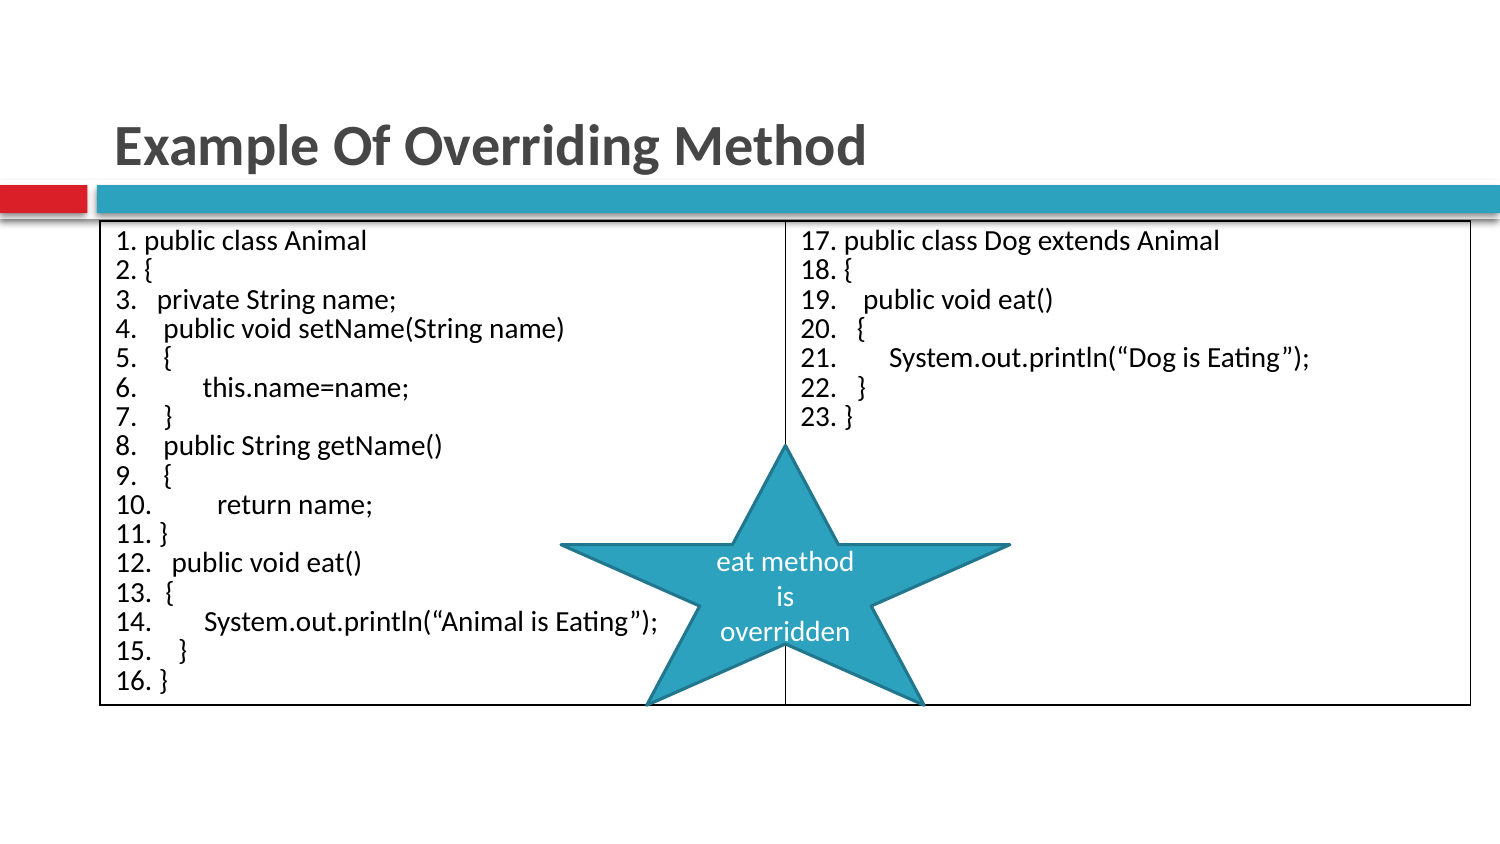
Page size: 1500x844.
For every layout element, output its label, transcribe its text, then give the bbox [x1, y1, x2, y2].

table_header 17. public class Dog extends Animal 18. { 19. public void eat() 20. { 21. System.out.println(“Dog is Eating”); 22. } 23. } [786, 222, 1470, 704]
table_header 1. public class Animal 2. { 3. private String name; 4. public void setName(String name) 5. { 6. this.name=name; 7. } 8. public String getName() 9. { 10. return name; 11. } 12. public void eat() 13. { 14. System.out.println(“Animal is Eating”); 15. } 16. } [101, 222, 785, 704]
text_box eat method is overridden [559, 443, 1012, 707]
title Example Of Overriding Method [99, 18, 1500, 185]
